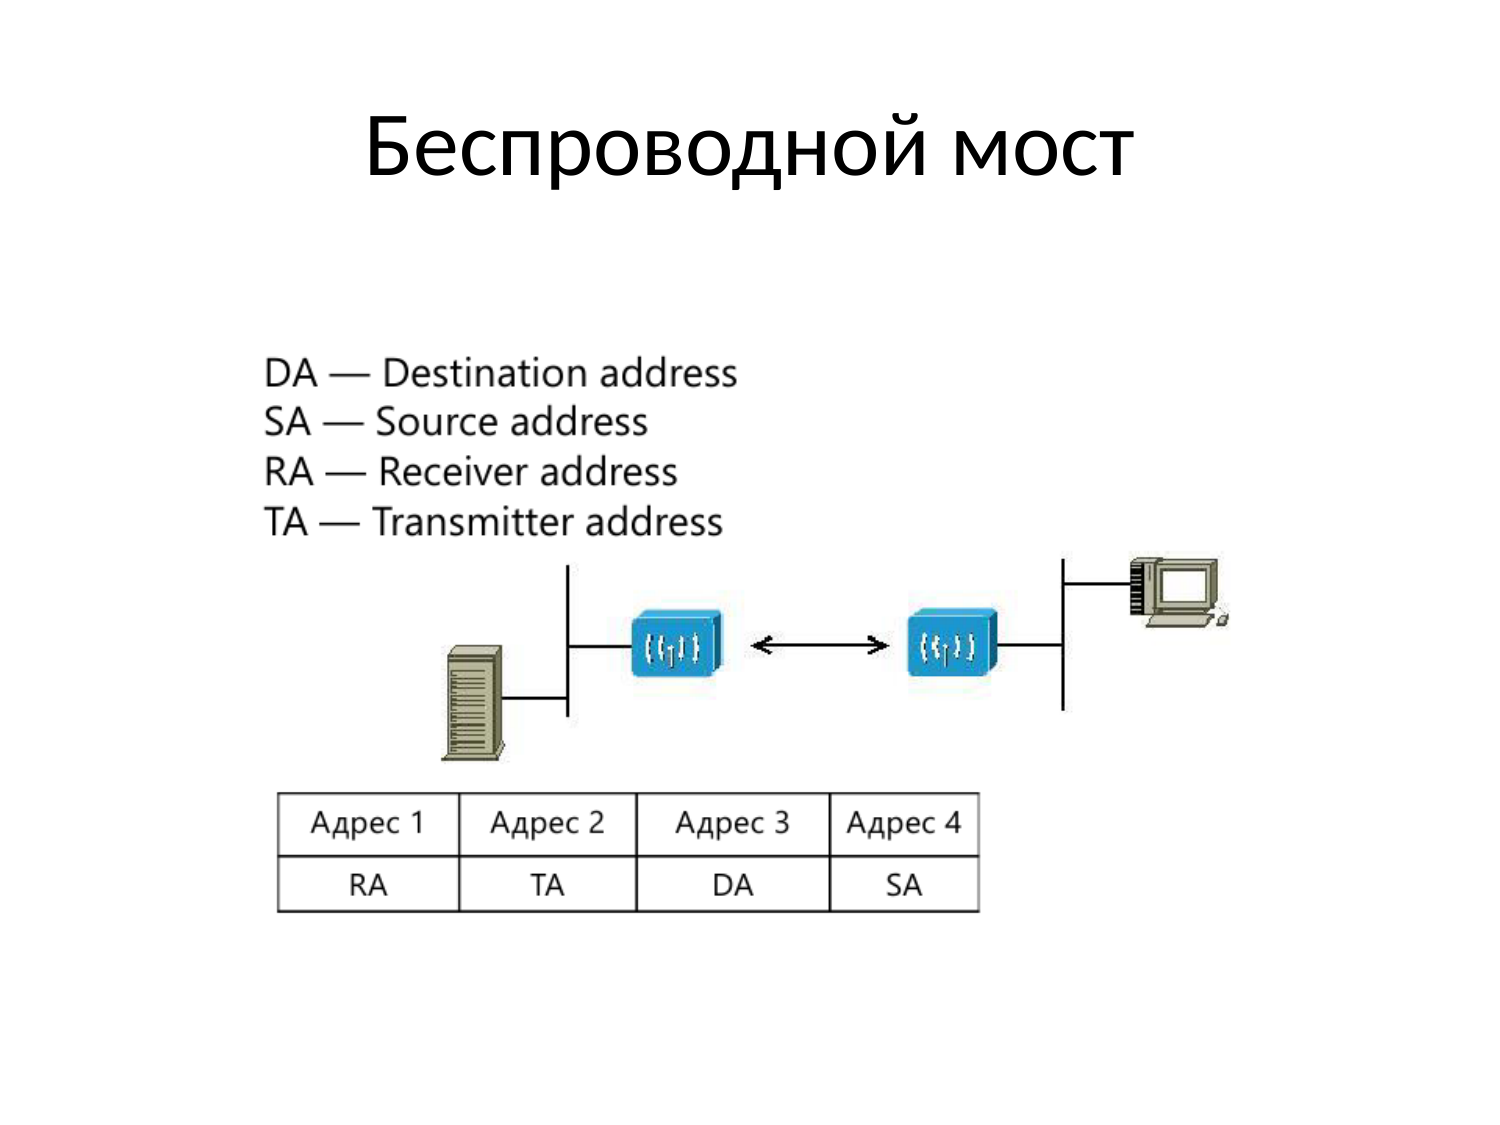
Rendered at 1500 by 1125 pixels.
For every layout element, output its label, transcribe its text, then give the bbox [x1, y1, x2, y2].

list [231, 310, 1269, 957]
title Беспроводной мост [75, 45, 1425, 233]
